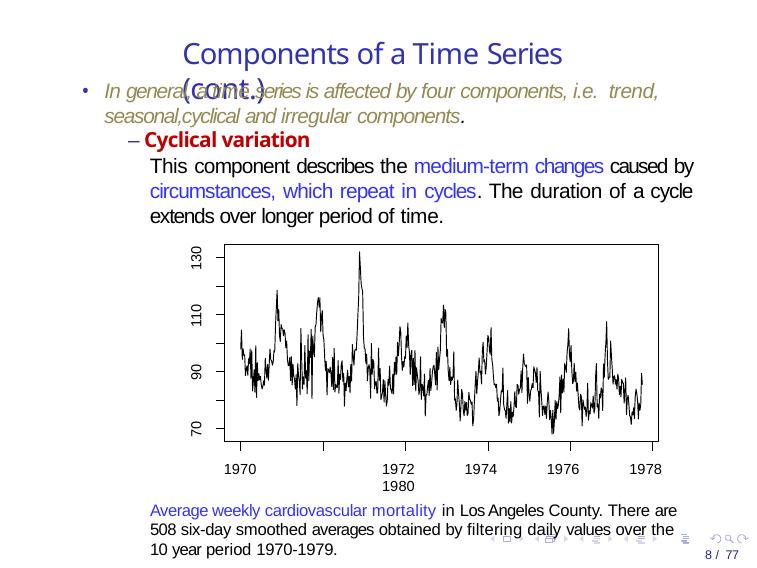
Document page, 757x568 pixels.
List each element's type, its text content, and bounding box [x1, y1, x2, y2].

text_box [737, 534, 746, 543]
text_box <number> / 77 [700, 548, 745, 568]
text_box 90 [186, 361, 208, 383]
text_box 1970 1972 1974 1976 1978 1980 Average weekly cardiovascular mortality in Los Angeles County. There are 508 six-day smoothed averages obtained by filtering daily values over the 10 year period 1970-1979. [147, 453, 698, 559]
text_box [713, 534, 721, 543]
text_box In general, a time series is affected by four components, i.e. trend, seasonal,cyclical and irregular components. – Cyclical variation This component describes the medium-term changes caused by circumstances, which repeat in cycles. The duration of a cycle extends over longer period of time. [79, 73, 699, 228]
text_box 130 [186, 243, 208, 273]
text_box 110 [186, 300, 208, 330]
text_box 70 [186, 418, 208, 440]
text_box [224, 244, 659, 442]
text_box Components of a Time Series (cont.) [180, 32, 640, 73]
